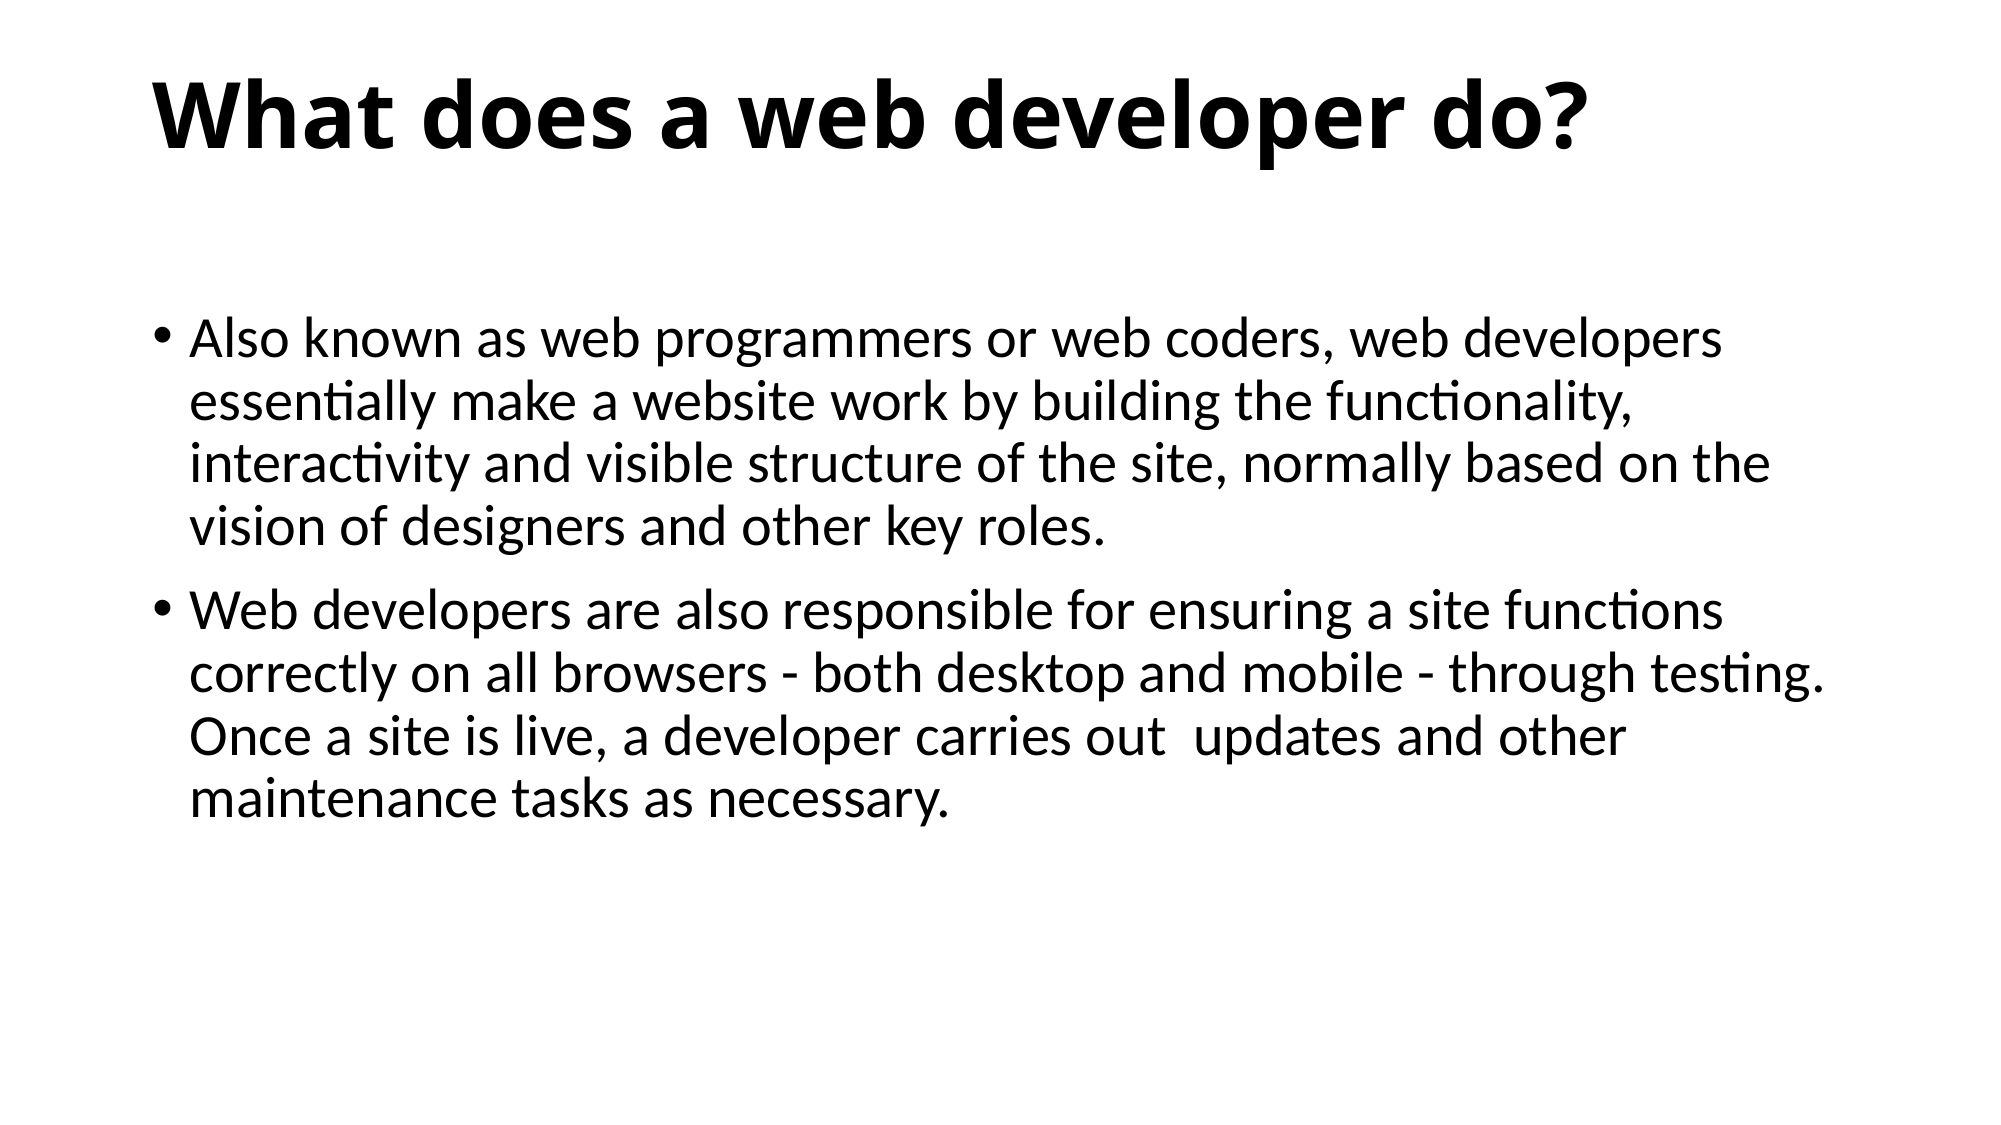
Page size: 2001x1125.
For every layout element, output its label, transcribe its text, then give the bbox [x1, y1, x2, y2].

list Also known as web programmers or web coders, web developers essentially make a website work by building the functionality, interactivity and visible structure of the site, normally based on the vision of designers and other key roles. Web developers are also responsible for ensuring a site functions correctly on all browsers - both desktop and mobile - through testing. Once a site is live, a developer carries out updates and other maintenance tasks as necessary. [137, 299, 1863, 1014]
title What does a web developer do? [137, 59, 1863, 278]
